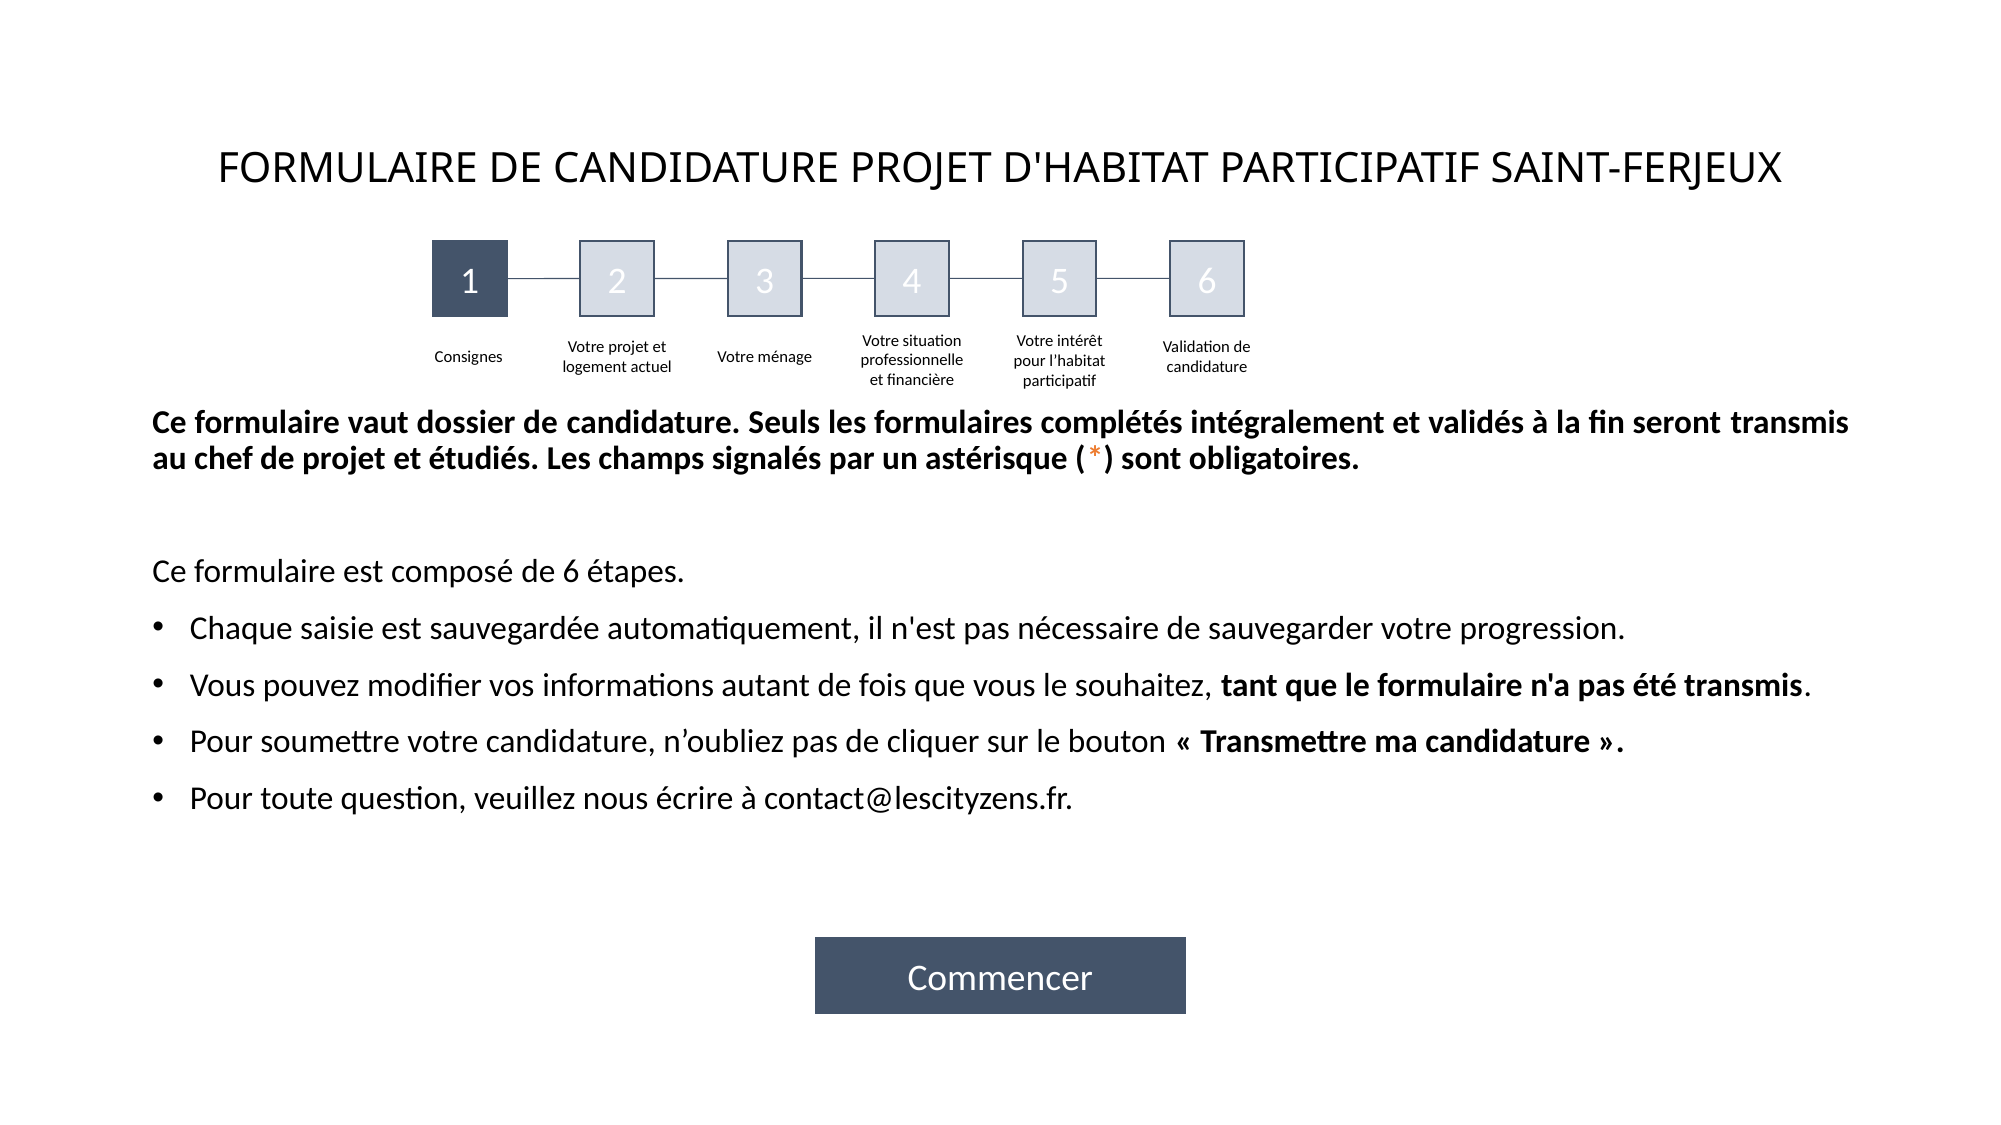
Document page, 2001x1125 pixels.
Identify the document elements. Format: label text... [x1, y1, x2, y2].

text_box 3 [727, 279, 803, 317]
list Ce formulaire vaut dossier de candidature. Seuls les formulaires complétés intégralement et validés à la fin seront transmis au chef de projet et étudiés. Les champs signalés par un astérisque (*) sont obligatoires. Ce formulaire est composé de 6 étapes. Chaque saisie est sauvegardée automatiquement, il n'est pas nécessaire de sauvegarder votre progression. Vous pouvez modifier vos informations autant de fois que vous le souhaitez, tant que le formulaire n'a pas été transmis. Pour soumettre votre candidature, n’oubliez pas de cliquer sur le bouton « Transmettre ma candidature ». Pour toute question, veuillez nous écrire à contact@lescityzens.fr. [137, 397, 1865, 1014]
text_box Votre ménage [700, 338, 830, 374]
text_box Votre projet et logement actuel [546, 328, 688, 384]
text_box 4 [874, 279, 950, 317]
text_box Votre intérêt pour l’habitat participatif [998, 322, 1122, 398]
text_box 5 [1022, 240, 1097, 278]
text_box Commencer [815, 937, 1186, 1014]
text_box 1 [432, 240, 508, 317]
text_box 3 [727, 240, 803, 278]
text_box Consignes [419, 338, 520, 374]
text_box Validation de candidature [1145, 328, 1268, 384]
text_box 4 [874, 240, 950, 278]
text_box Votre situation professionnelle et financière [844, 321, 980, 397]
text_box 6 [1169, 240, 1245, 317]
text_box 2 [579, 240, 655, 278]
text_box 2 [579, 279, 655, 317]
text_box 5 [1022, 279, 1097, 317]
title FORMULAIRE DE CANDIDATURE PROJET D'HABITAT PARTICIPATIF SAINT-FERJEUX [137, 59, 1863, 278]
